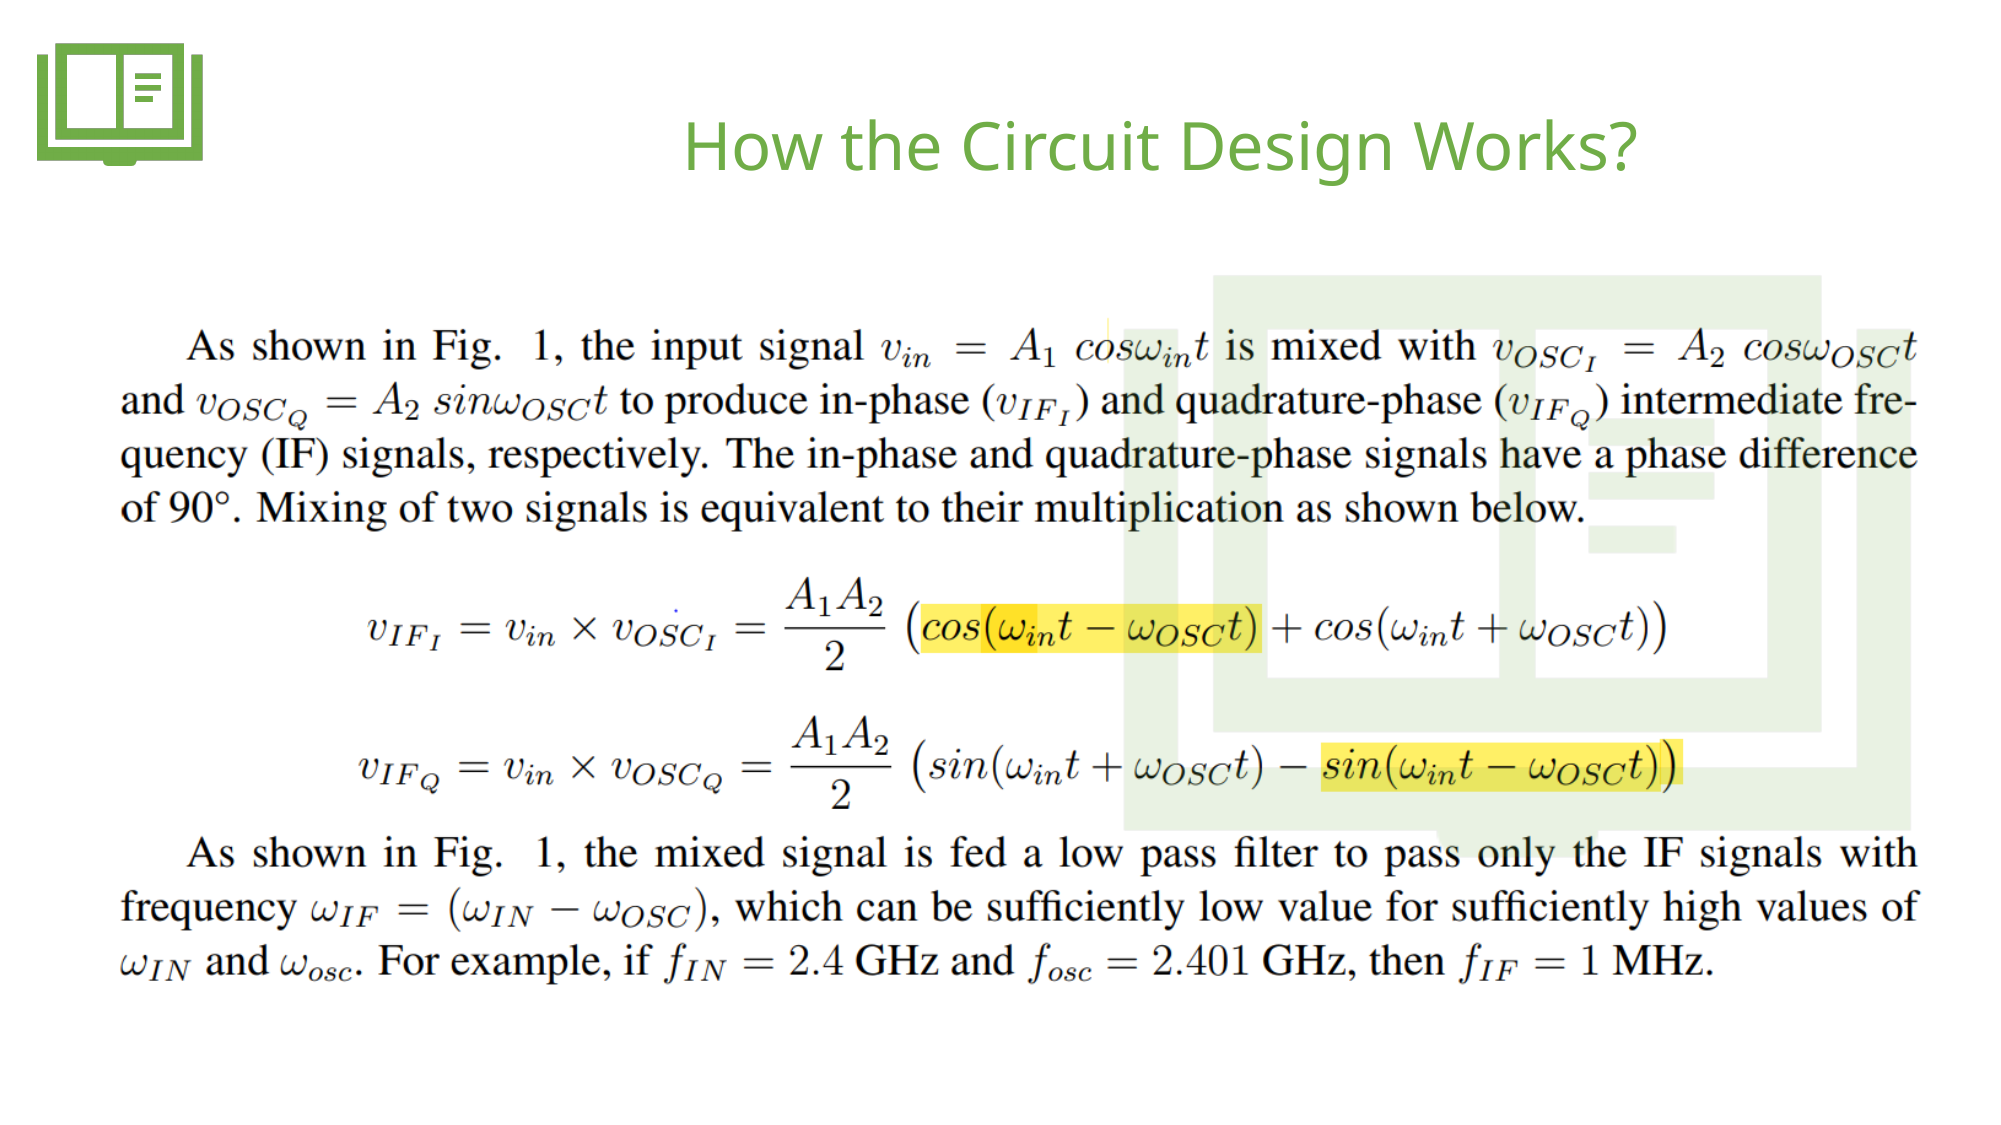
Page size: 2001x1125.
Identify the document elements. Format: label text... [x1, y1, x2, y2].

title How the Circuit Design Works? [438, 73, 1883, 225]
picture [1089, 133, 1947, 992]
picture [29, 13, 210, 194]
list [53, 291, 1968, 1014]
